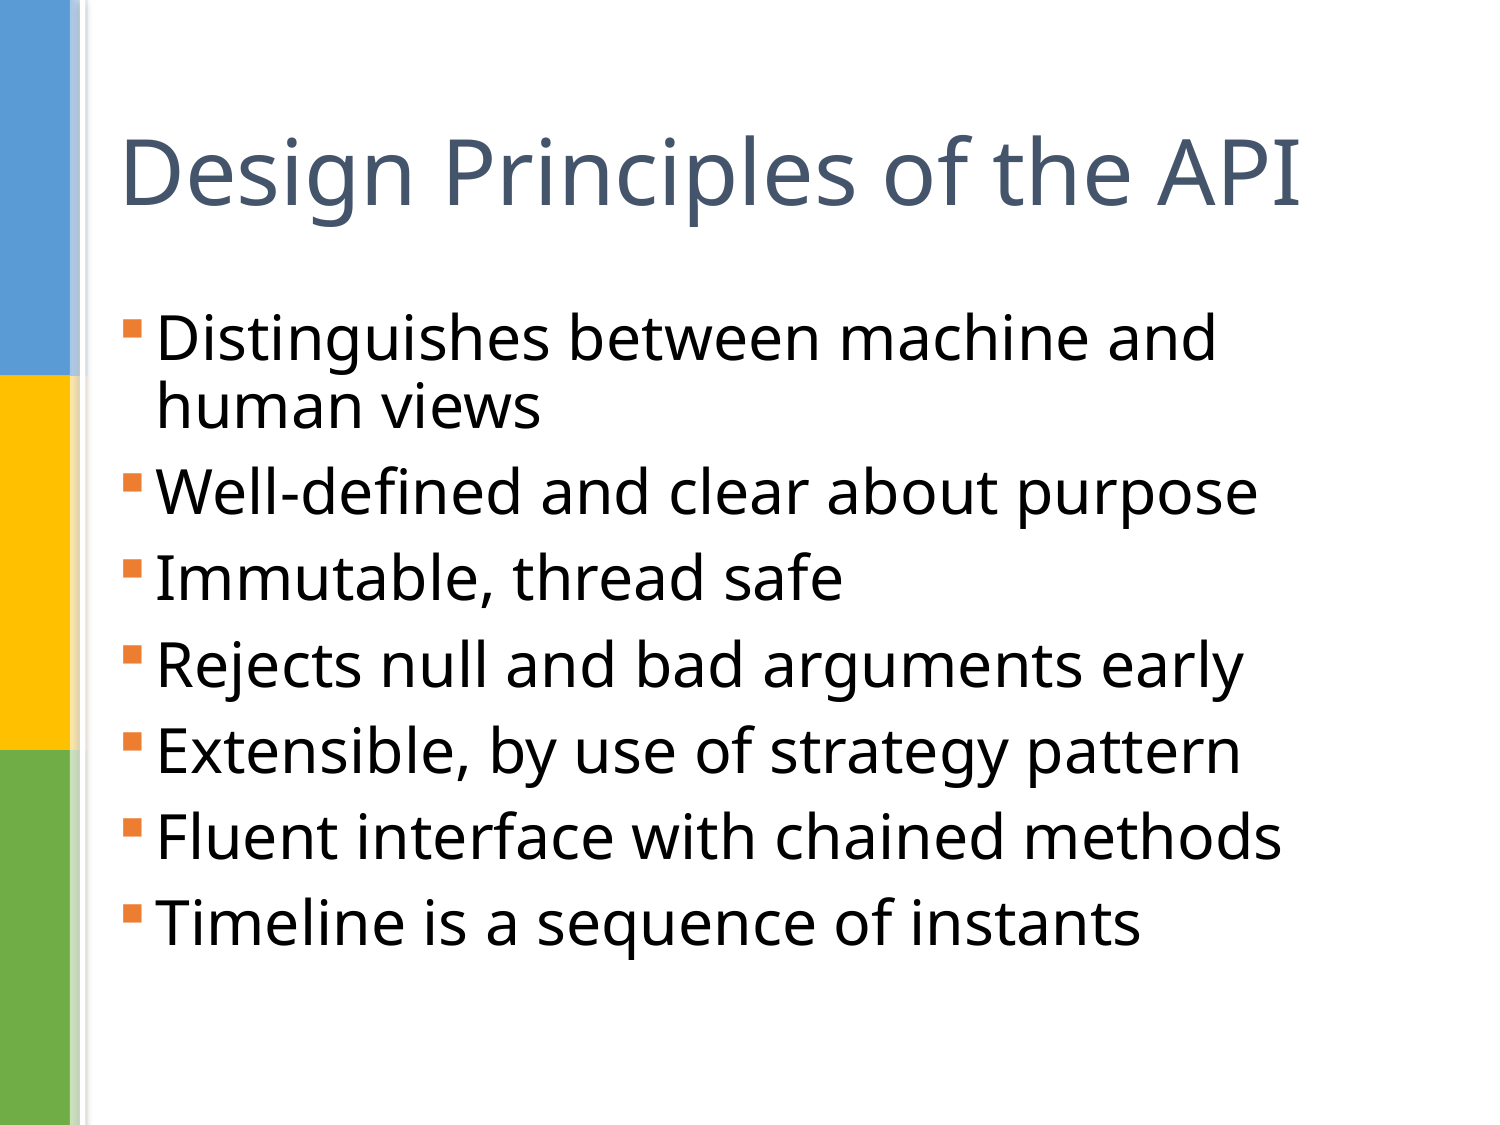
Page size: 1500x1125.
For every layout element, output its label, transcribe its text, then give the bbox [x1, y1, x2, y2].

list Distinguishes between machine and human views Well-defined and clear about purpose Immutable, thread safe Rejects null and bad arguments early Extensible, by use of strategy pattern Fluent interface with chained methods Timeline is a sequence of instants [103, 299, 1397, 1014]
title Design Principles of the API [103, 59, 1397, 278]
